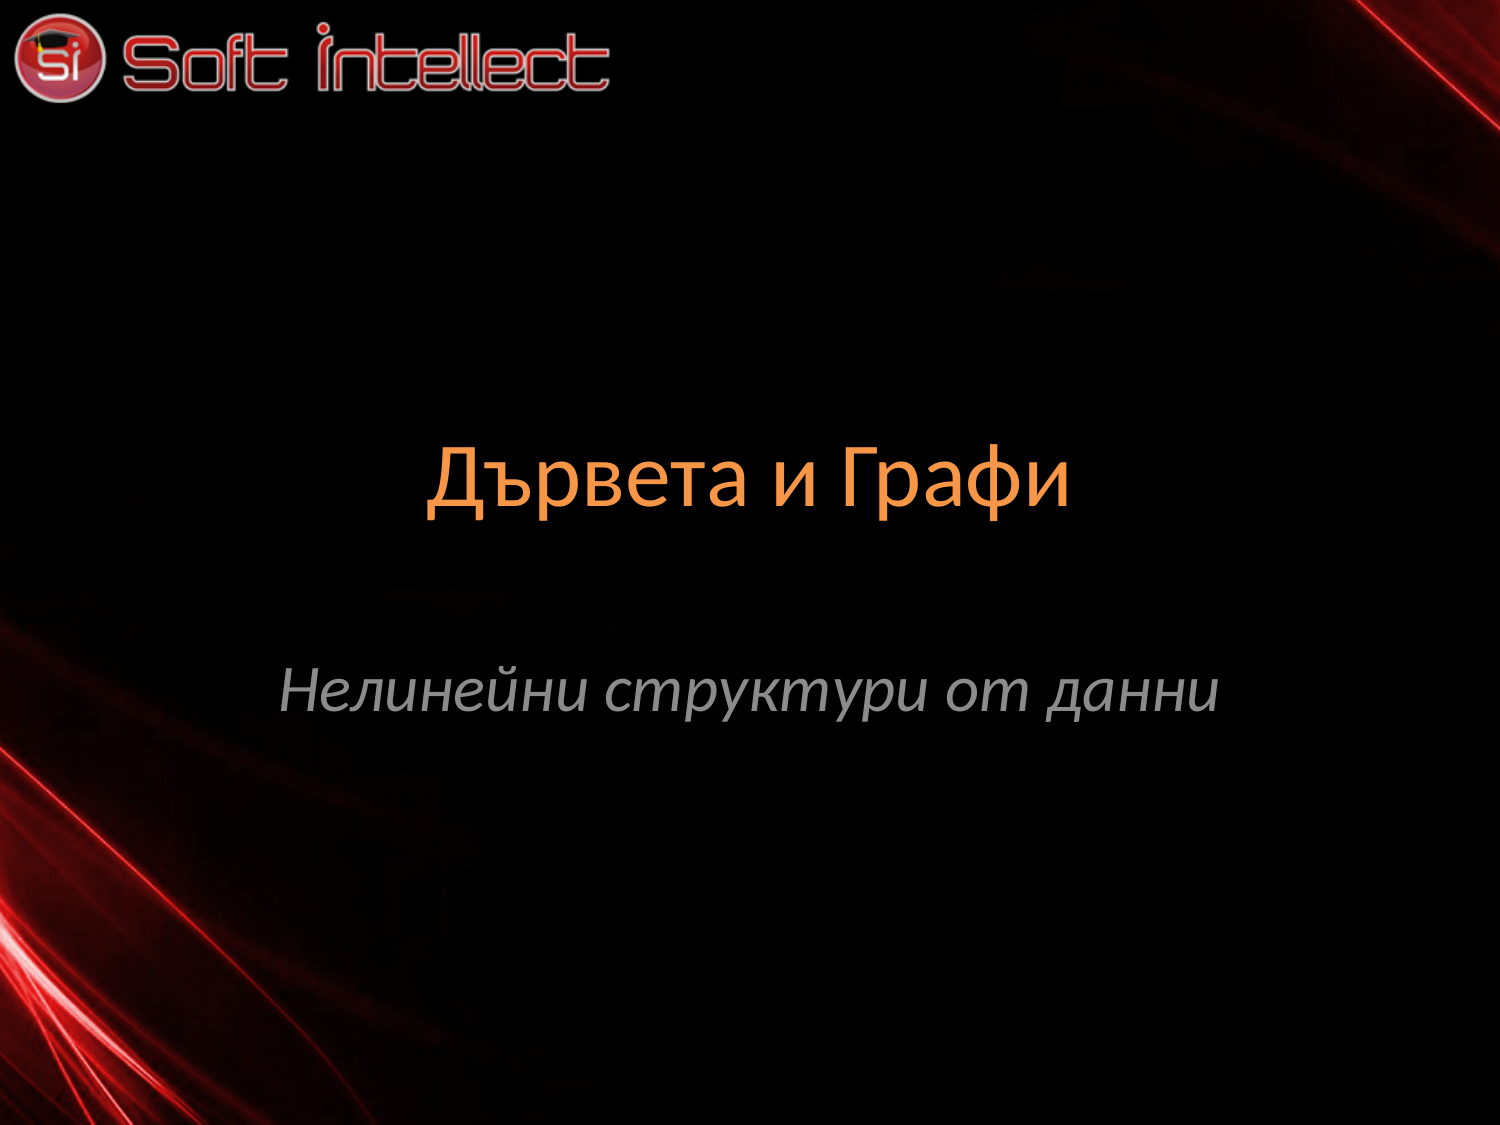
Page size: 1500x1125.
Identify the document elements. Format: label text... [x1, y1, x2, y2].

subtitle Нелинейни структури от данни [225, 637, 1275, 925]
title Дървета и Графи [112, 349, 1388, 591]
picture [0, 0, 1500, 1125]
